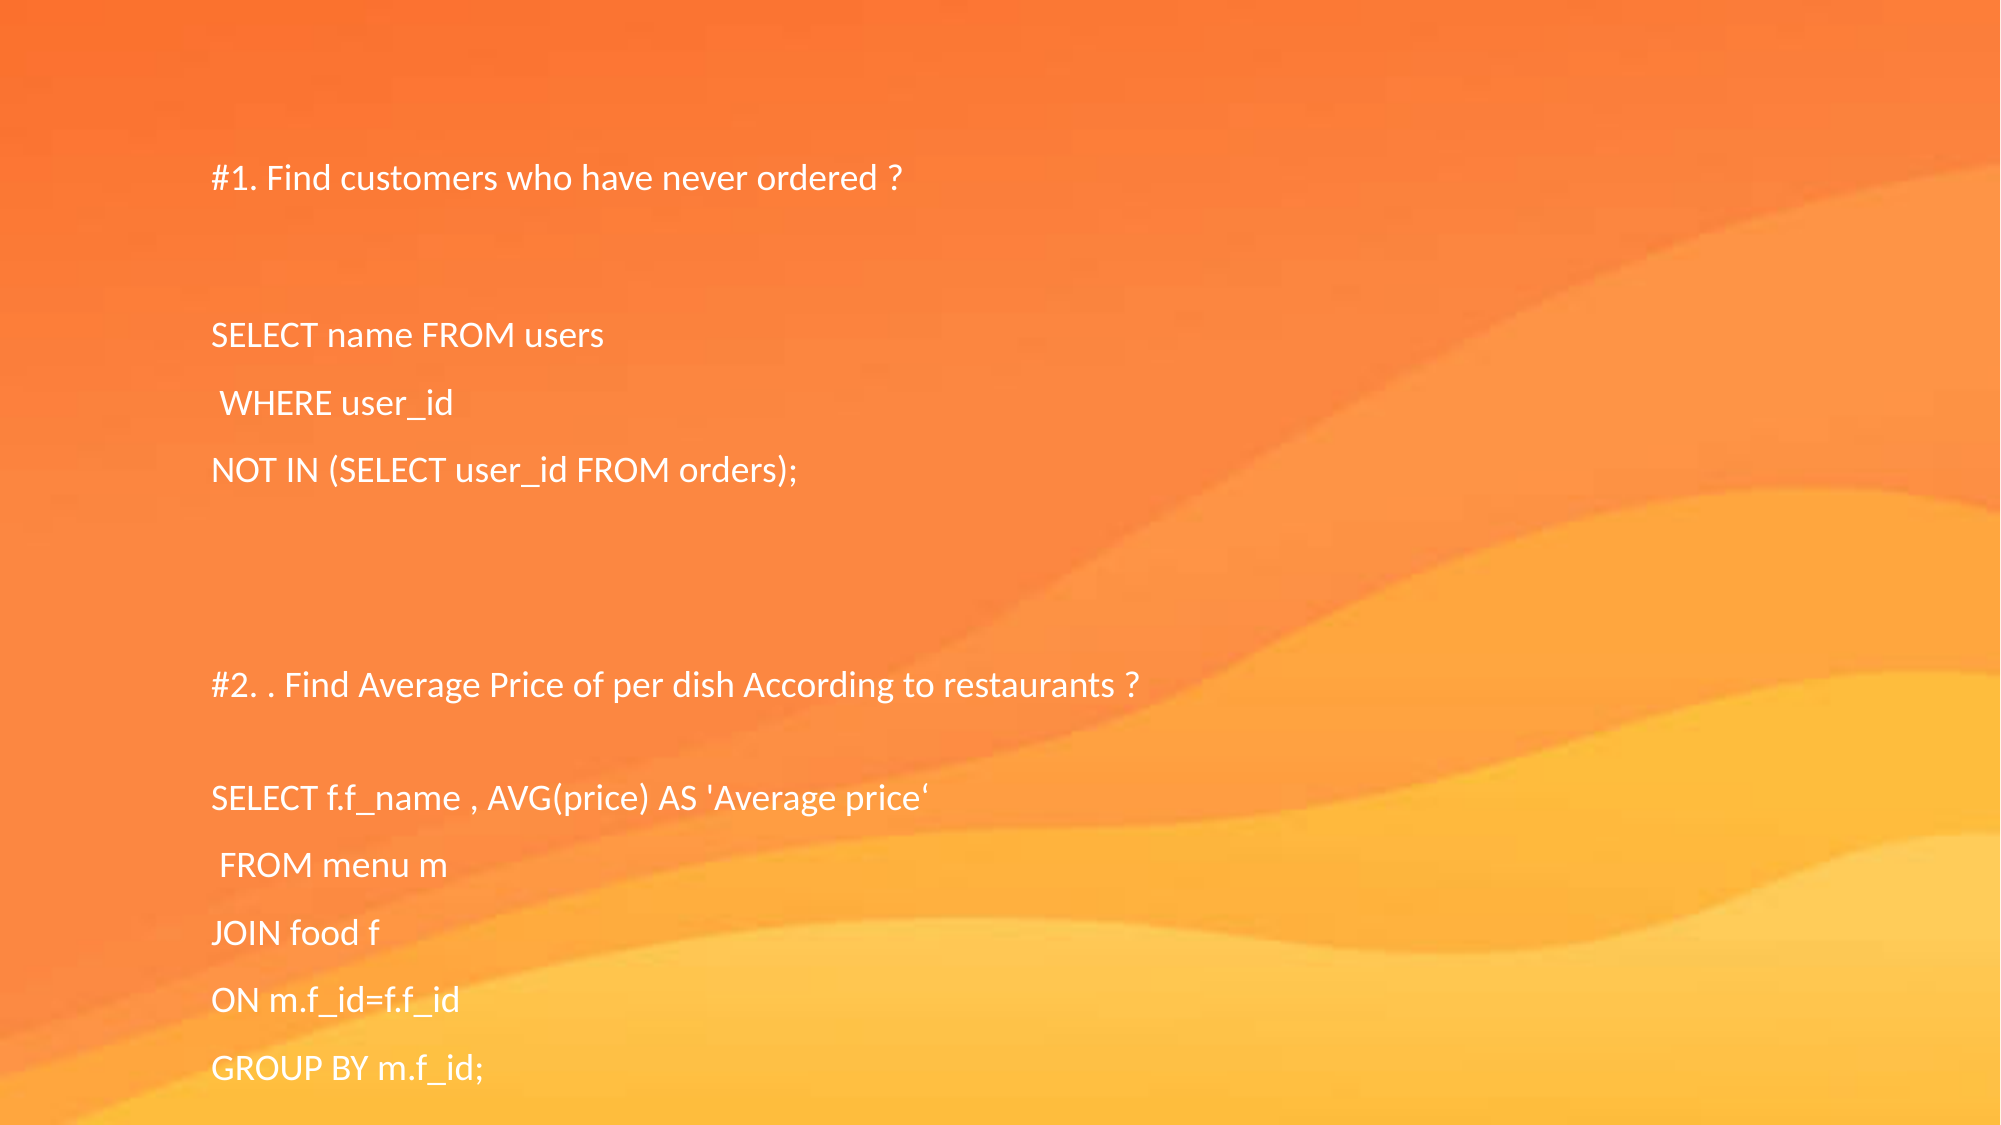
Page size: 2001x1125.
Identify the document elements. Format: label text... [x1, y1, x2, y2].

text_box #2. . Find Average Price of per dish According to restaurants ? SELECT f.f_name , AVG(price) AS 'Average price‘ FROM menu m JOIN food f ON m.f_id=f.f_id GROUP BY m.f_id; [196, 653, 1759, 1096]
picture [0, 0, 2001, 1125]
text_box #1. Find customers who have never ordered ? SELECT name FROM users WHERE user_id NOT IN (SELECT user_id FROM orders); [196, 145, 1858, 498]
